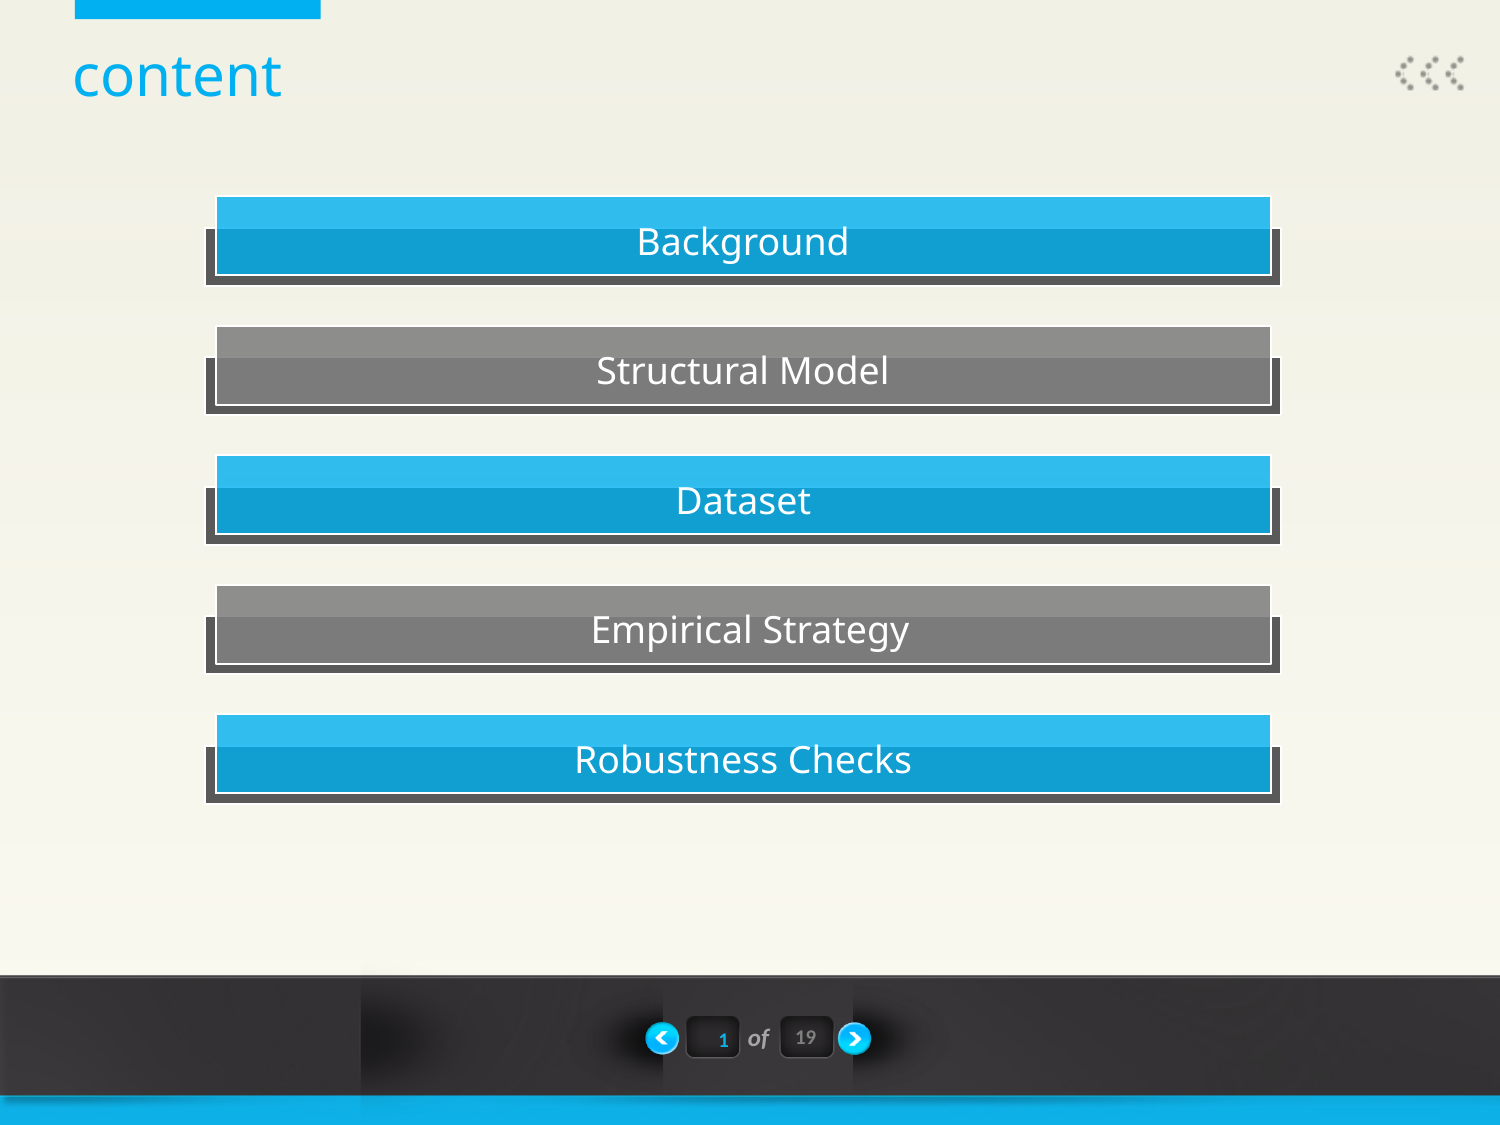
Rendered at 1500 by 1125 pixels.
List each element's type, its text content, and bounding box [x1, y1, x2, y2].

picture [0, 0, 1500, 1096]
text_box content [57, 30, 561, 116]
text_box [204, 455, 1282, 546]
text_box of [747, 1014, 773, 1059]
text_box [204, 196, 1282, 287]
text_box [204, 584, 1282, 675]
text_box [73, 0, 323, 21]
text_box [204, 714, 1282, 805]
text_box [204, 325, 1282, 416]
